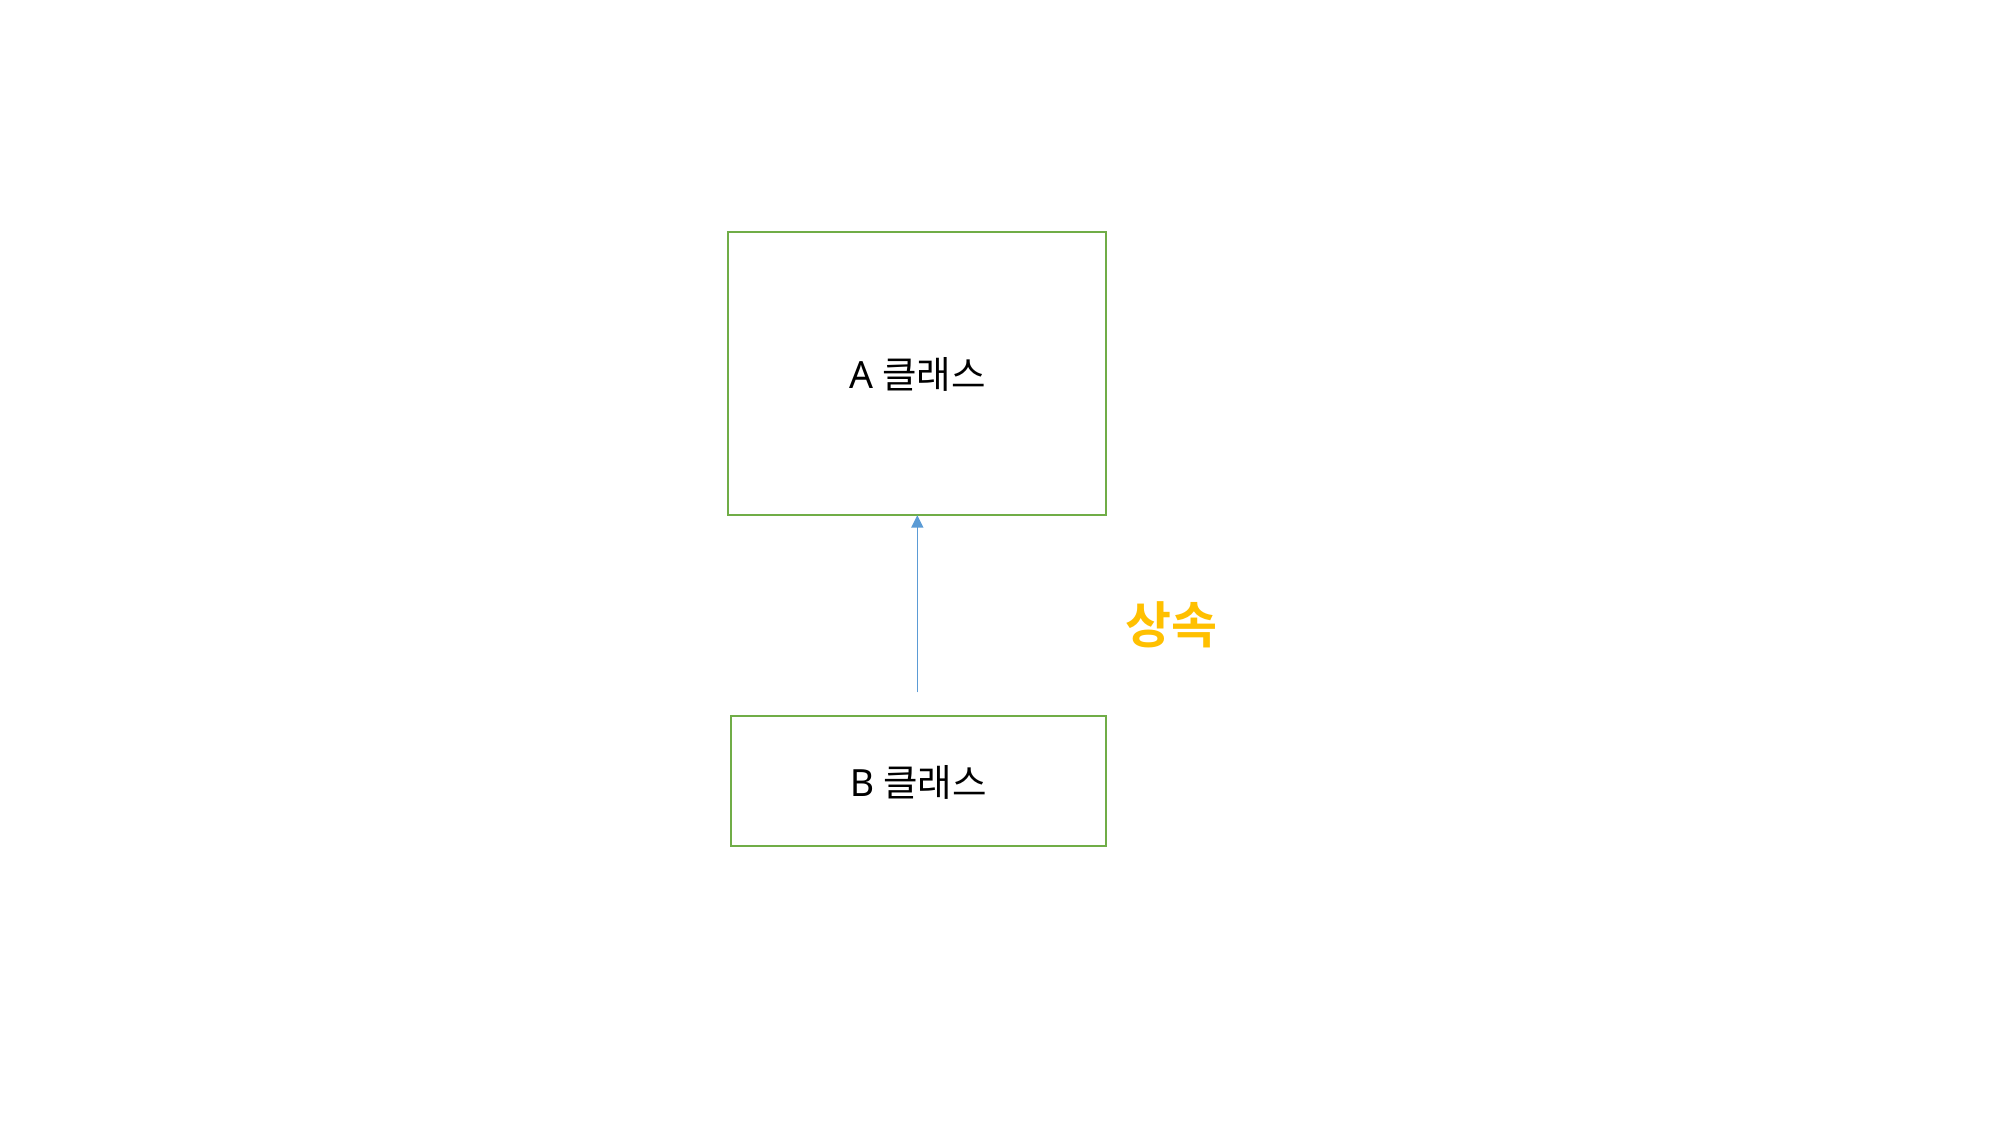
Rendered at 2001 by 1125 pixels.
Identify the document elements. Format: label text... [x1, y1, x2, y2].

text_box A클래스 [727, 231, 1107, 516]
text_box B클래스 [730, 715, 1107, 847]
text_box 상속 [1110, 586, 1233, 662]
